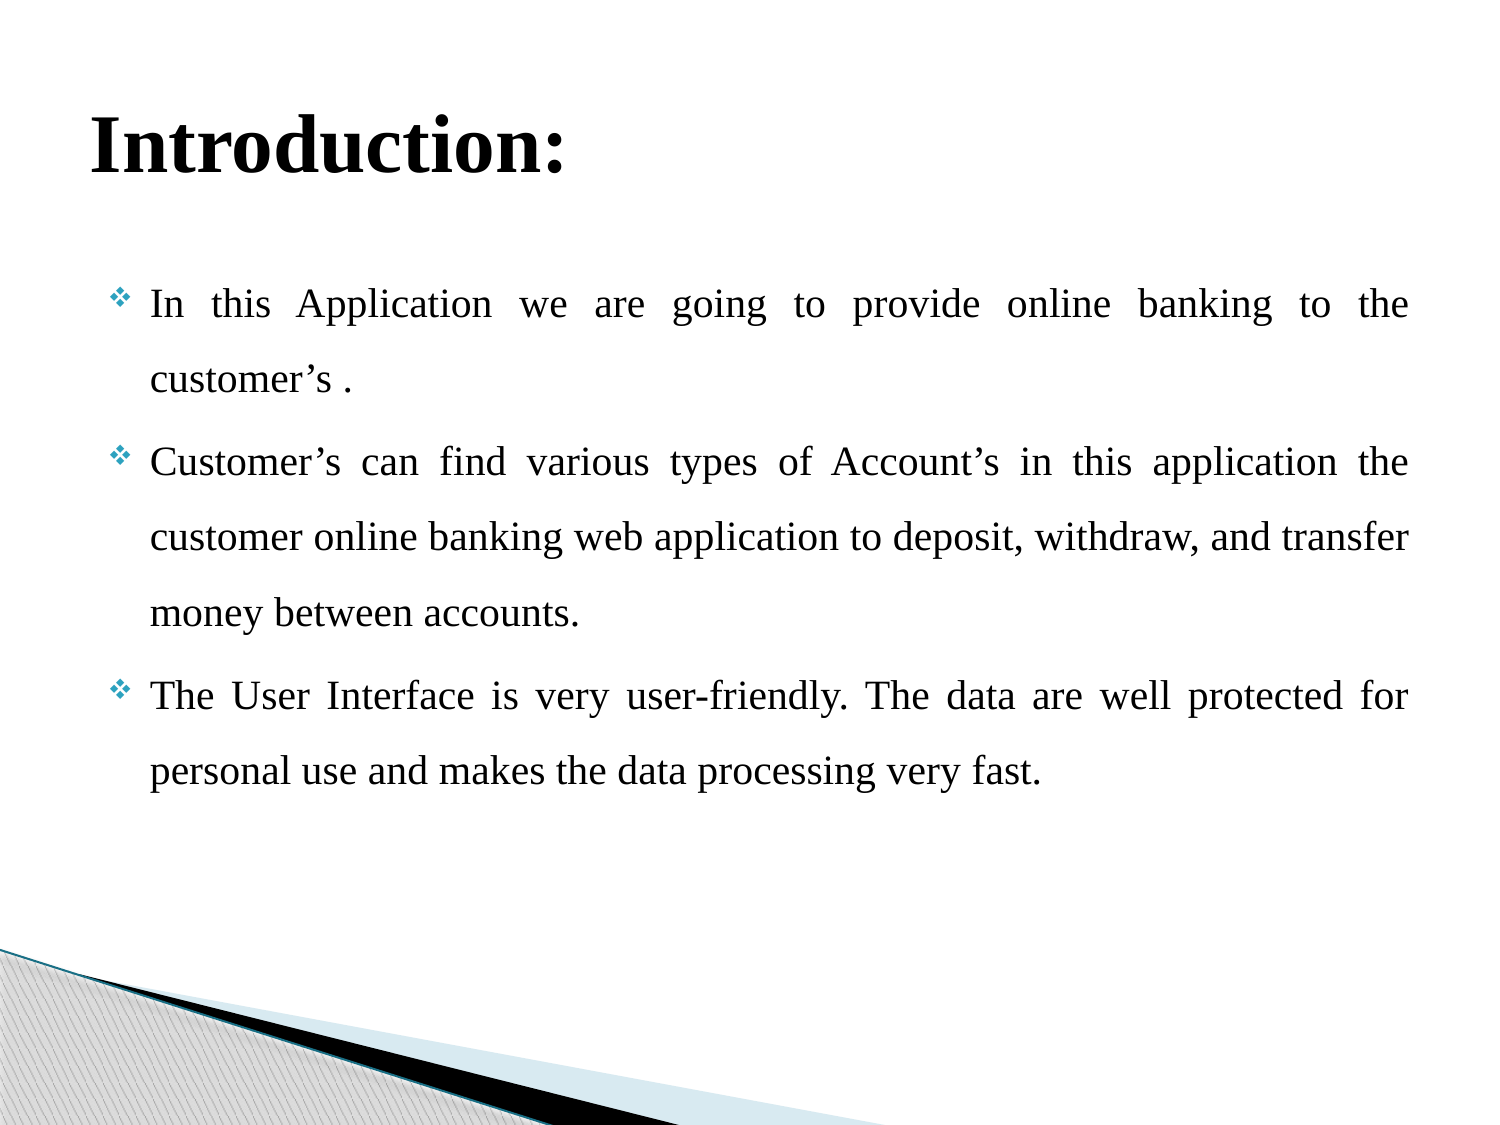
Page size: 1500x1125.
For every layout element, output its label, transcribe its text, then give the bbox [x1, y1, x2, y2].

list In this Application we are going to provide online banking to the customer’s . Customer’s can find various types of Account’s in this application the customer online banking web application to deposit, withdraw, and transfer money between accounts. The User Interface is very user-friendly. The data are well protected for personal use and makes the data processing very fast. [75, 243, 1425, 986]
title Introduction: [75, 45, 1425, 233]
